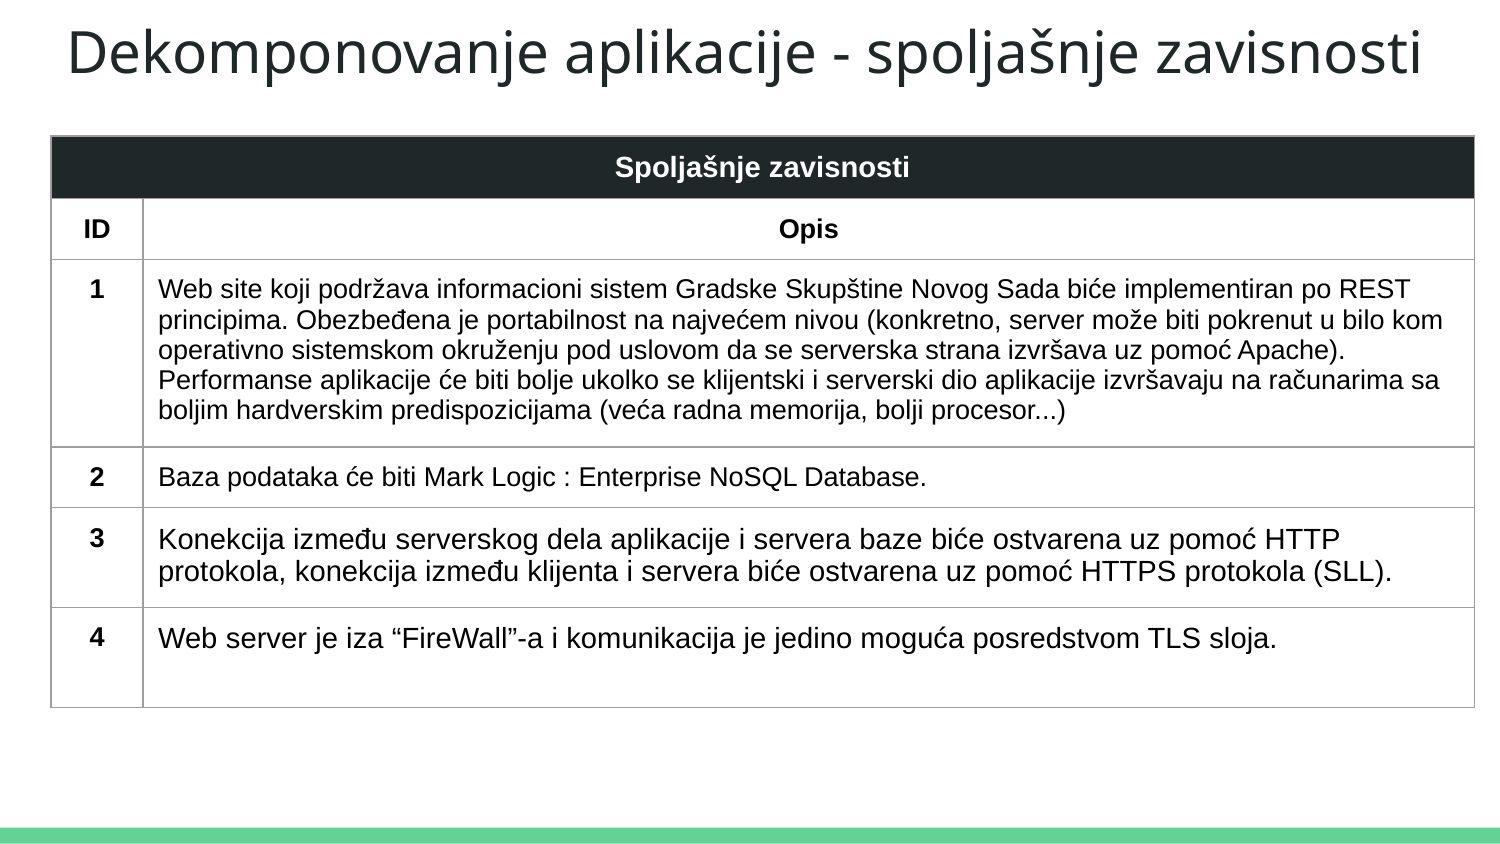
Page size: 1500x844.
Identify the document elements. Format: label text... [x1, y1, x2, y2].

table_cell 4 [52, 608, 142, 707]
table_cell Baza podataka će biti Mark Logic : Enterprise NoSQL Database. [144, 448, 1474, 507]
table_cell 2 [52, 448, 142, 507]
table_cell Konekcija između serverskog dela aplikacije i servera baze biće ostvarena uz pomoć HTTP protokola, konekcija između klijenta i servera biće ostvarena uz pomoć HTTPS protokola (SLL). [144, 508, 1474, 607]
table_cell 3 [52, 508, 142, 607]
table_cell Opis [144, 199, 1474, 259]
table_cell Web site koji podržava informacioni sistem Gradske Skupštine Novog Sada biće implementiran po REST principima. Obezbeđena je portabilnost na najvećem nivou (konkretno, server može biti pokrenut u bilo kom operativno sistemskom okruženju pod uslovom da se serverska strana izvršava uz pomoć Apache). Performanse aplikacije će biti bolje ukolko se klijentski i serverski dio aplikacije izvršavaju na računarima sa boljim hardverskim predispozicijama (veća radna memorija, bolji procesor...) [144, 260, 1474, 446]
table_cell Web server je iza “FireWall”-a i komunikacija je jedino moguća posredstvom TLS sloja. [144, 608, 1474, 707]
table_cell 1 [52, 260, 142, 446]
table_header Spoljašnje zavisnosti [52, 137, 1474, 198]
table_cell ID [52, 199, 142, 259]
title Dekomponovanje aplikacije - spoljašnje zavisnosti [51, 0, 1449, 94]
